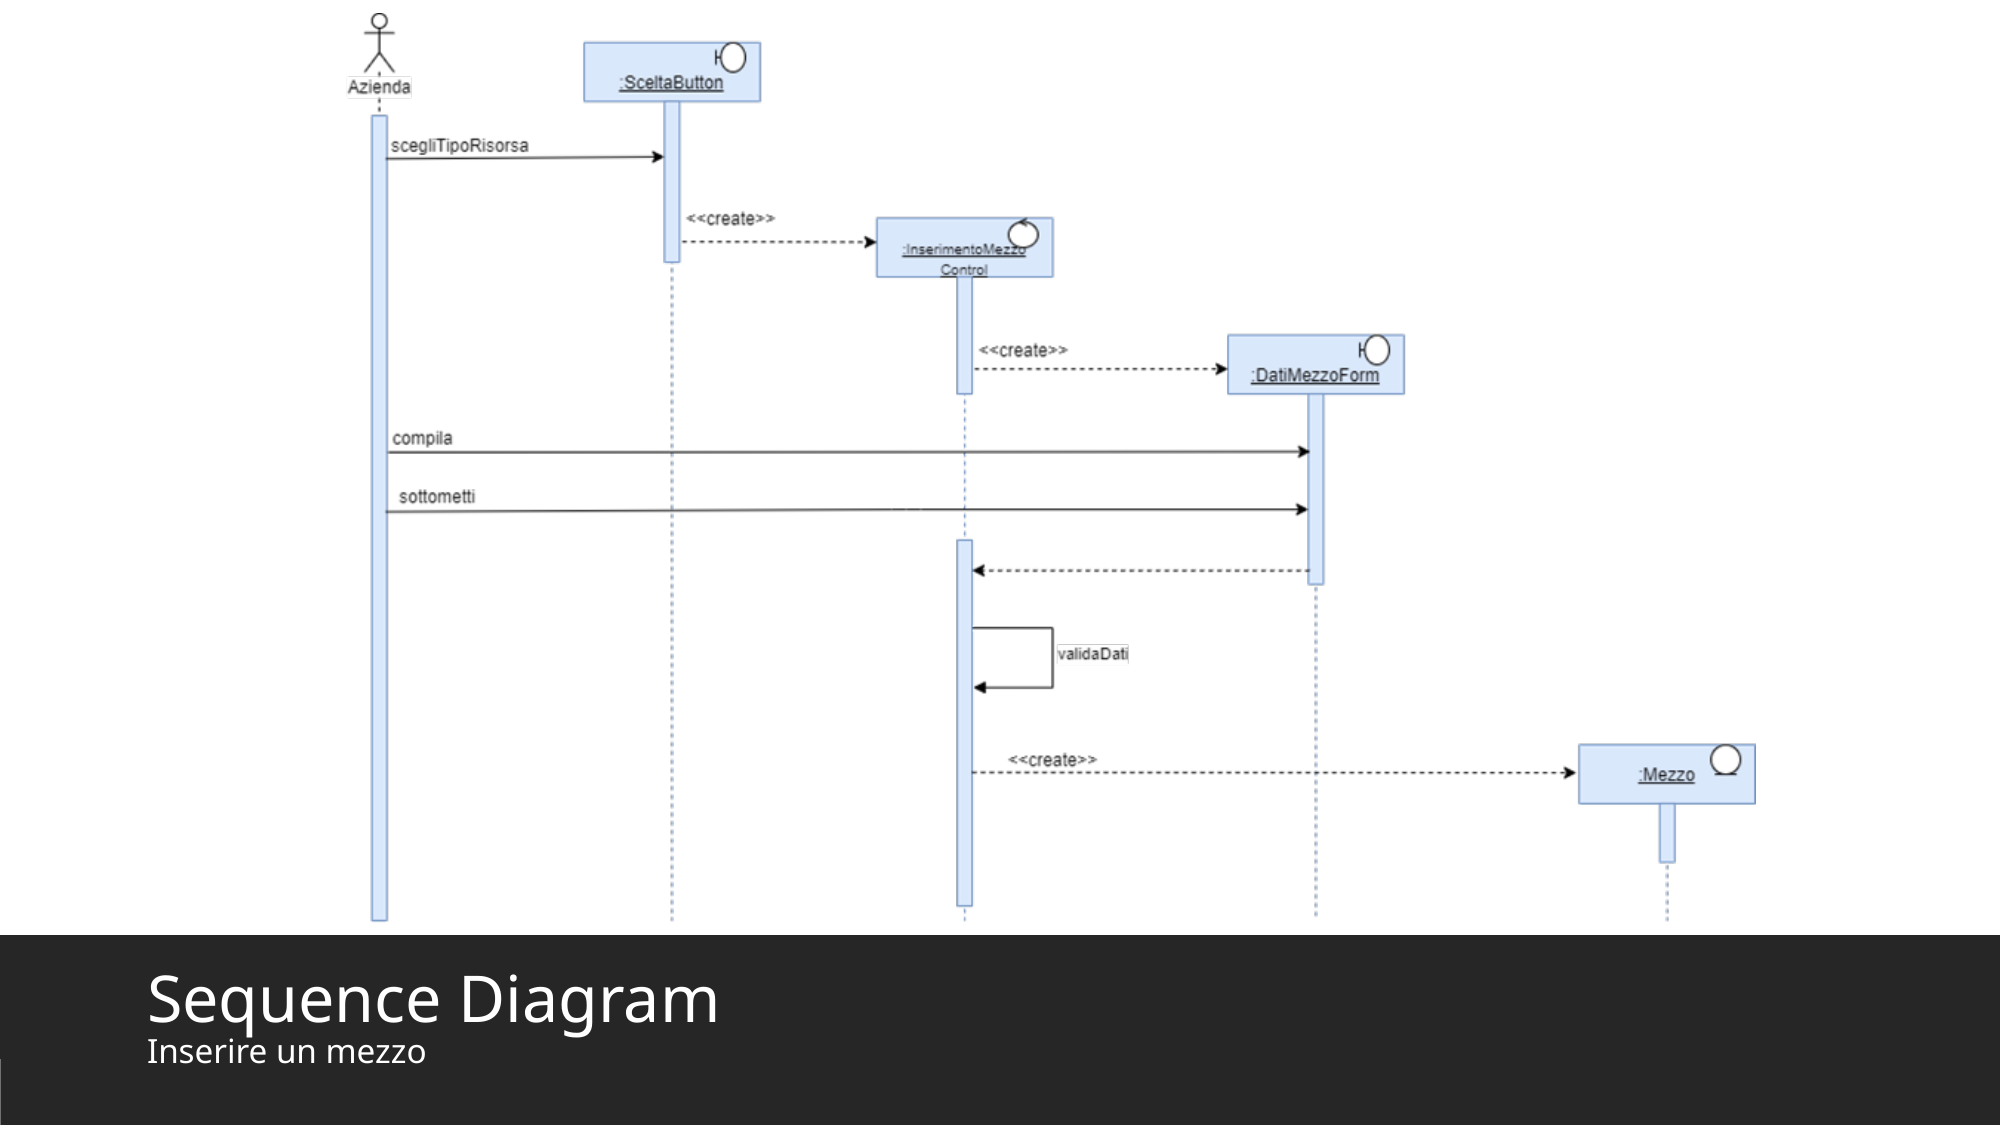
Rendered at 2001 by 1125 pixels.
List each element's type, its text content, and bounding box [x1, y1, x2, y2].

picture [334, 12, 1756, 924]
text_box Sequence Diagram [132, 950, 1023, 1022]
text_box Inserire un mezzo [132, 1022, 1134, 1078]
text_box [0, 935, 2000, 1059]
